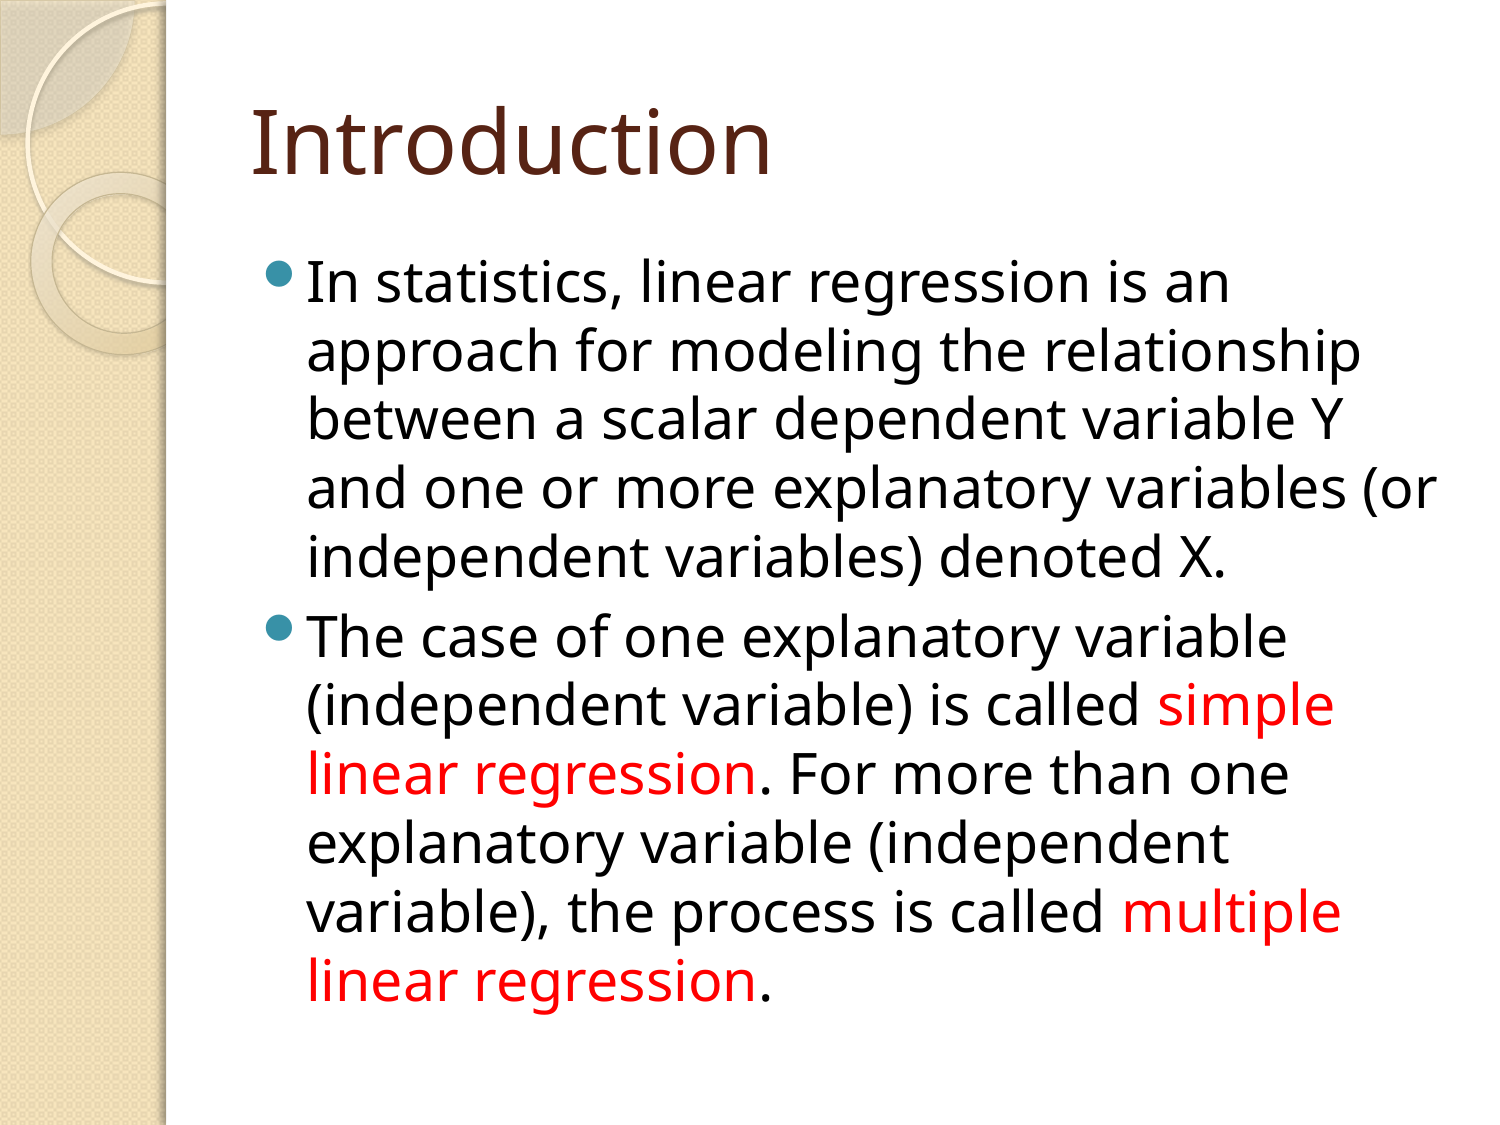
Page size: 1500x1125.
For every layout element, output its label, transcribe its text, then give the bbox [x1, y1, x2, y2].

list In statistics, linear regression is an approach for modeling the relationship between a scalar dependent variable Y and one or more explanatory variables (or independent variables) denoted X. The case of one explanatory variable (independent variable) is called simple linear regression. For more than one explanatory variable (independent variable), the process is called multiple linear regression. [235, 237, 1466, 1025]
title Introduction [235, 45, 1466, 233]
